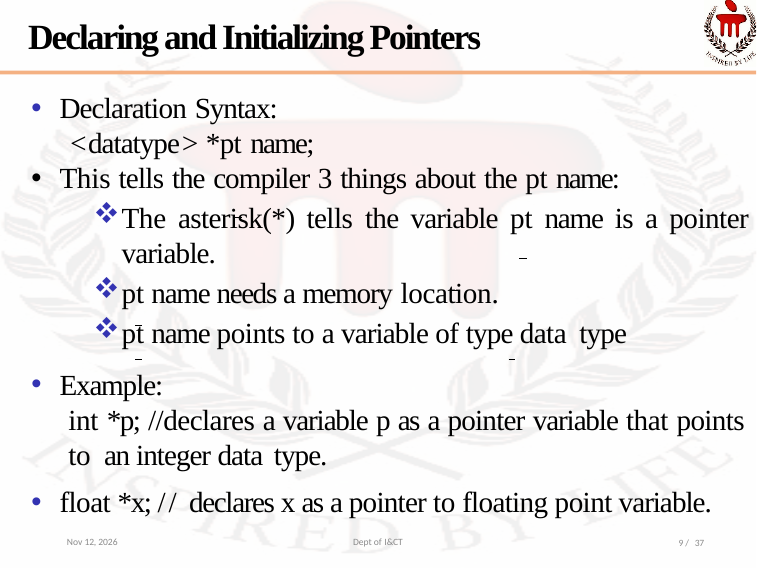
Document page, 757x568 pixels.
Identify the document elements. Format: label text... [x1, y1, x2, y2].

footer Dept of I&CT [250, 526, 506, 557]
slide_number 13-Nov-21 [51, 526, 223, 557]
slide_number 9 / 37 [534, 376, 705, 568]
text_box Declaring and Initializing Pointers [26, 11, 596, 57]
picture [704, 0, 757, 67]
text_box Declaration Syntax: <datatype> *pt name; This tells the compiler 3 things about the pt name: The asterisk(*) tells the variable pt name is a pointer variable. pt name needs a memory location. pt name points to a variable of type data type Example: int *p; //declares a variable p as a pointer variable that points to an integer data type. float *x; // declares x as a pointer to floating point variable. [15, 87, 749, 519]
